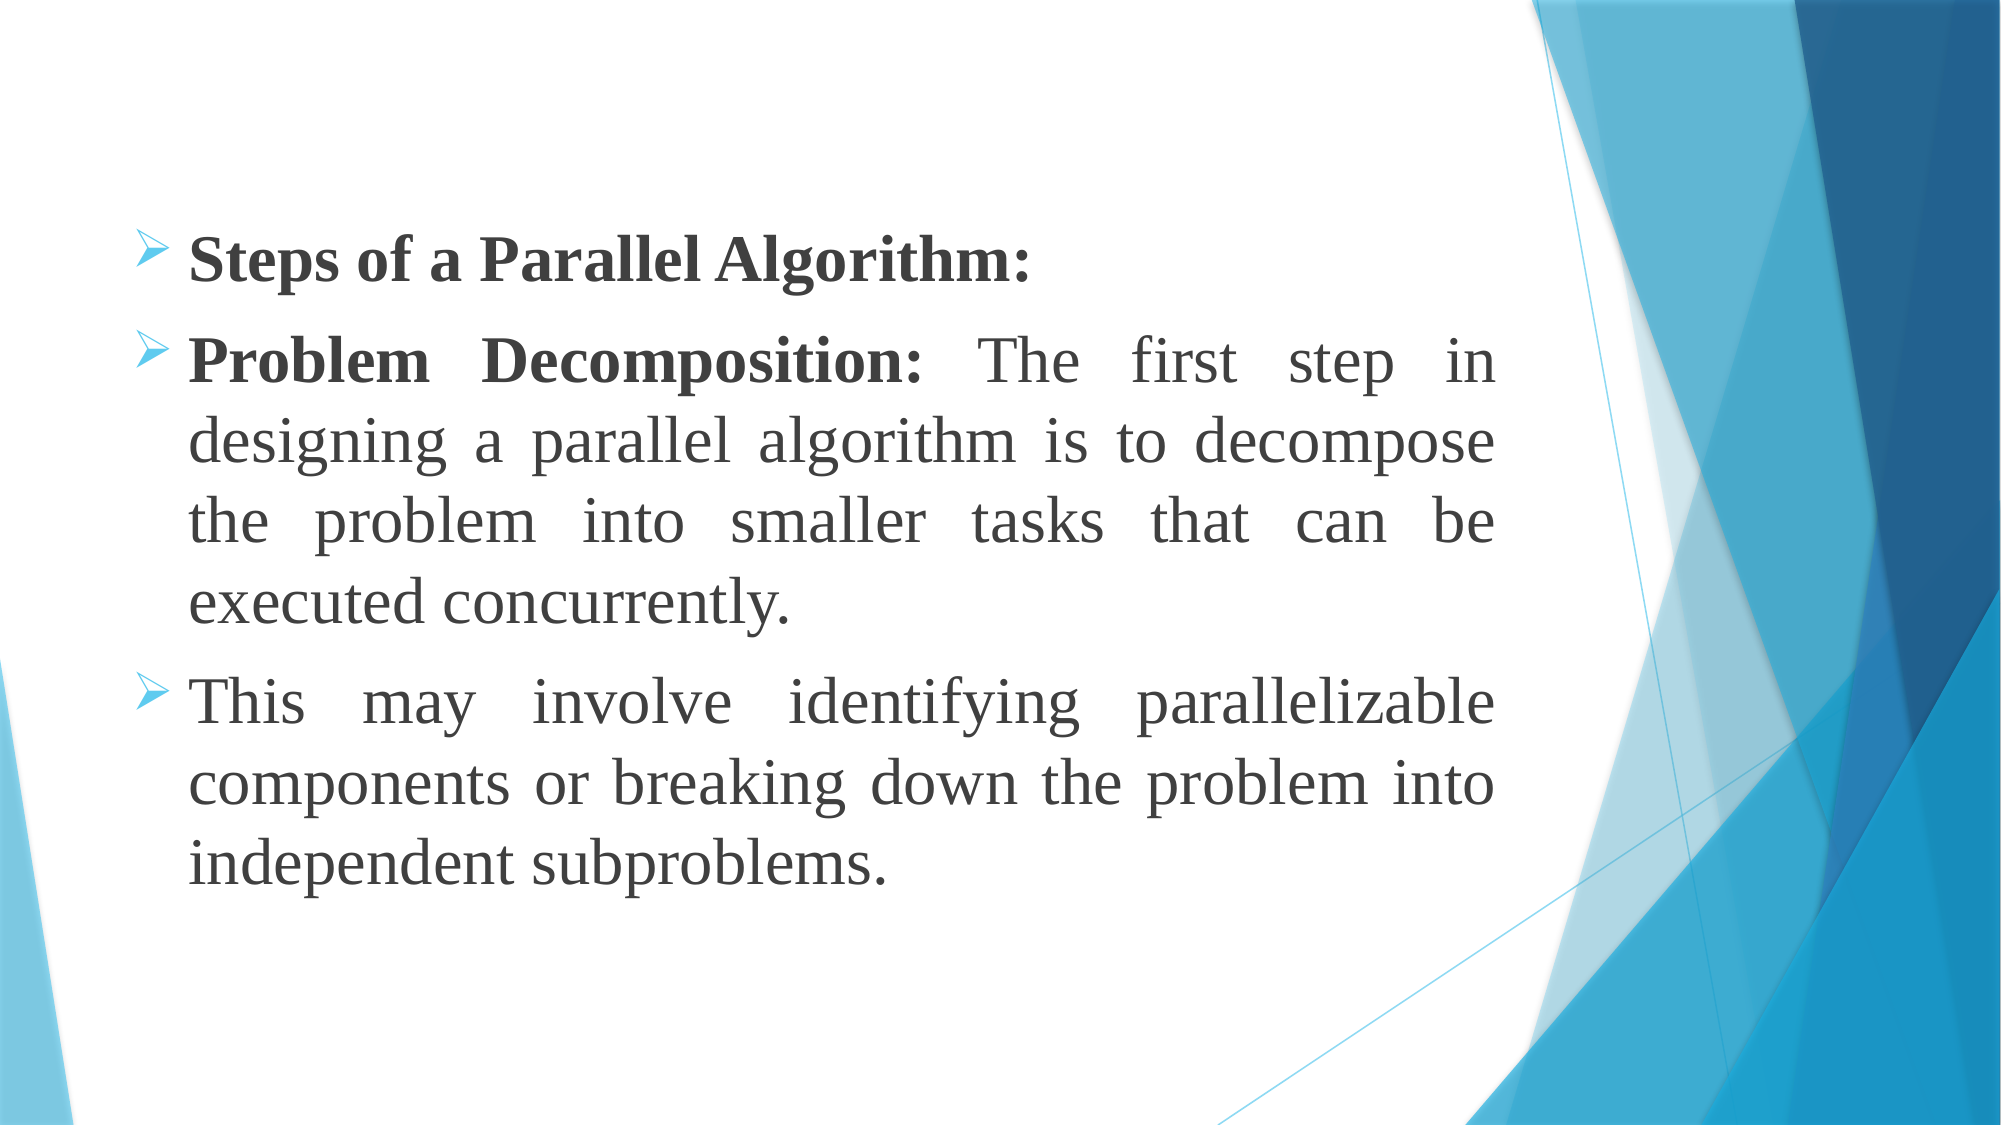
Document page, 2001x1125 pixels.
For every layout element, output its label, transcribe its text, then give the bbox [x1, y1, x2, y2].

list Steps of a Parallel Algorithm: Problem Decomposition: The first step in designing a parallel algorithm is to decompose the problem into smaller tasks that can be executed concurrently. This may involve identifying parallelizable components or breaking down the problem into independent subproblems. [116, 207, 1514, 989]
